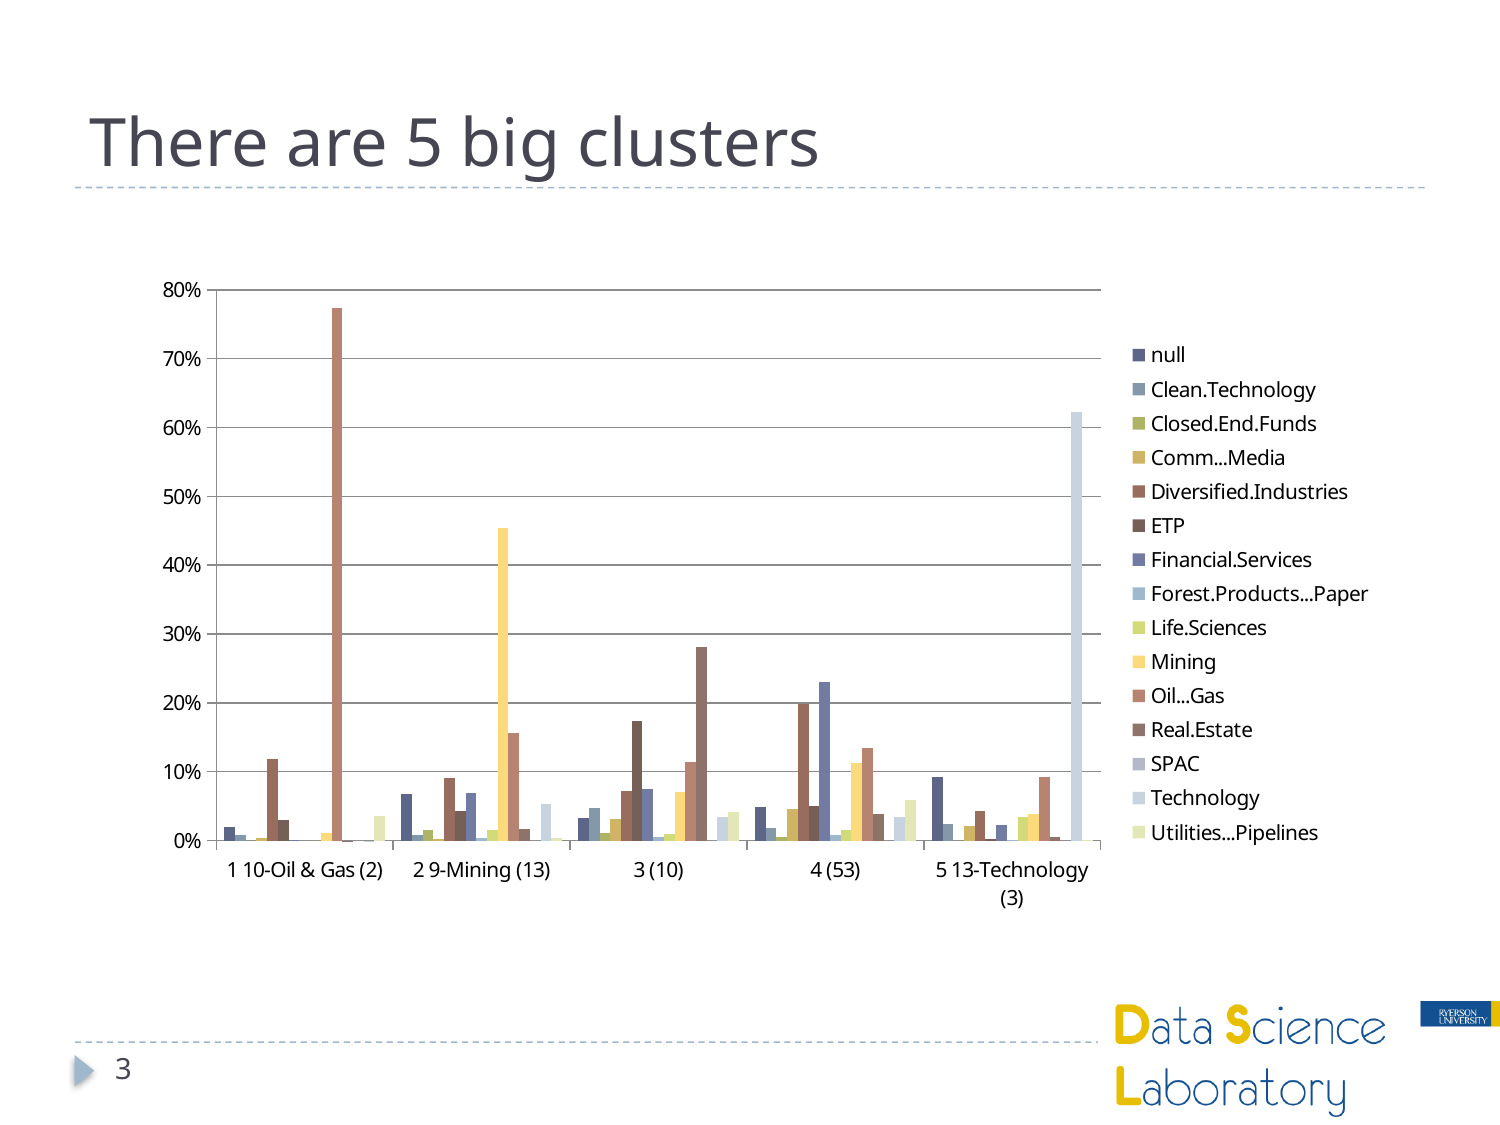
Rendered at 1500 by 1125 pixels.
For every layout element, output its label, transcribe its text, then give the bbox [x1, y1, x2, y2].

slide_number 3 [100, 1042, 426, 1103]
title There are 5 big clusters [75, 24, 1425, 188]
chart [137, 262, 1388, 926]
picture [1098, 1001, 1500, 1125]
